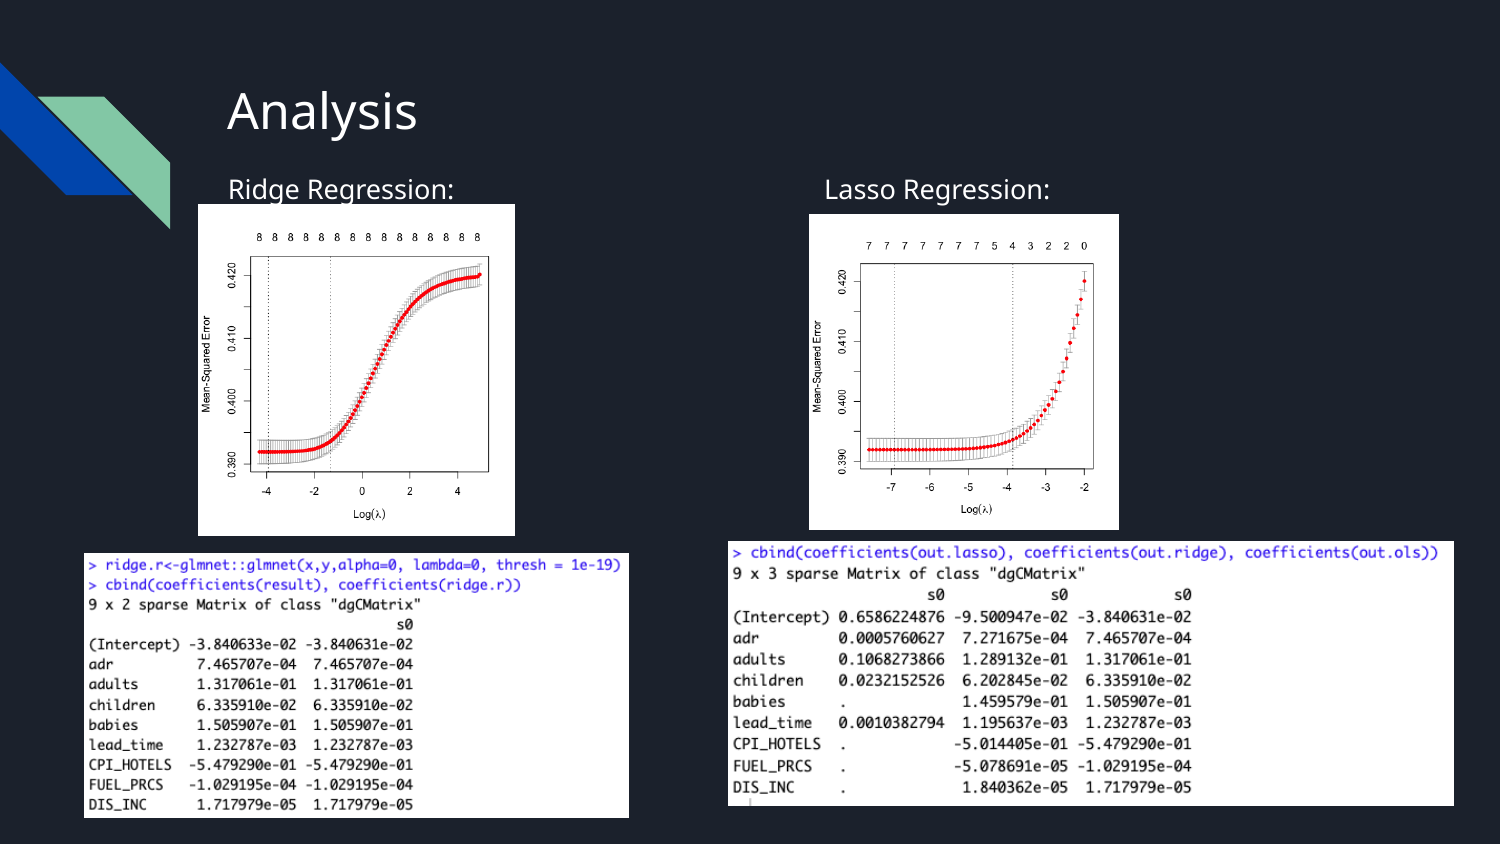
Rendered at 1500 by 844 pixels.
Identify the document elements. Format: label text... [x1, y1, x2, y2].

list Ridge Regression: [212, 152, 772, 735]
picture [198, 204, 515, 536]
picture [728, 540, 1454, 806]
picture [808, 214, 1119, 530]
picture [84, 553, 629, 819]
list Lasso Regression: [809, 152, 1368, 539]
title Analysis [212, 64, 1368, 215]
